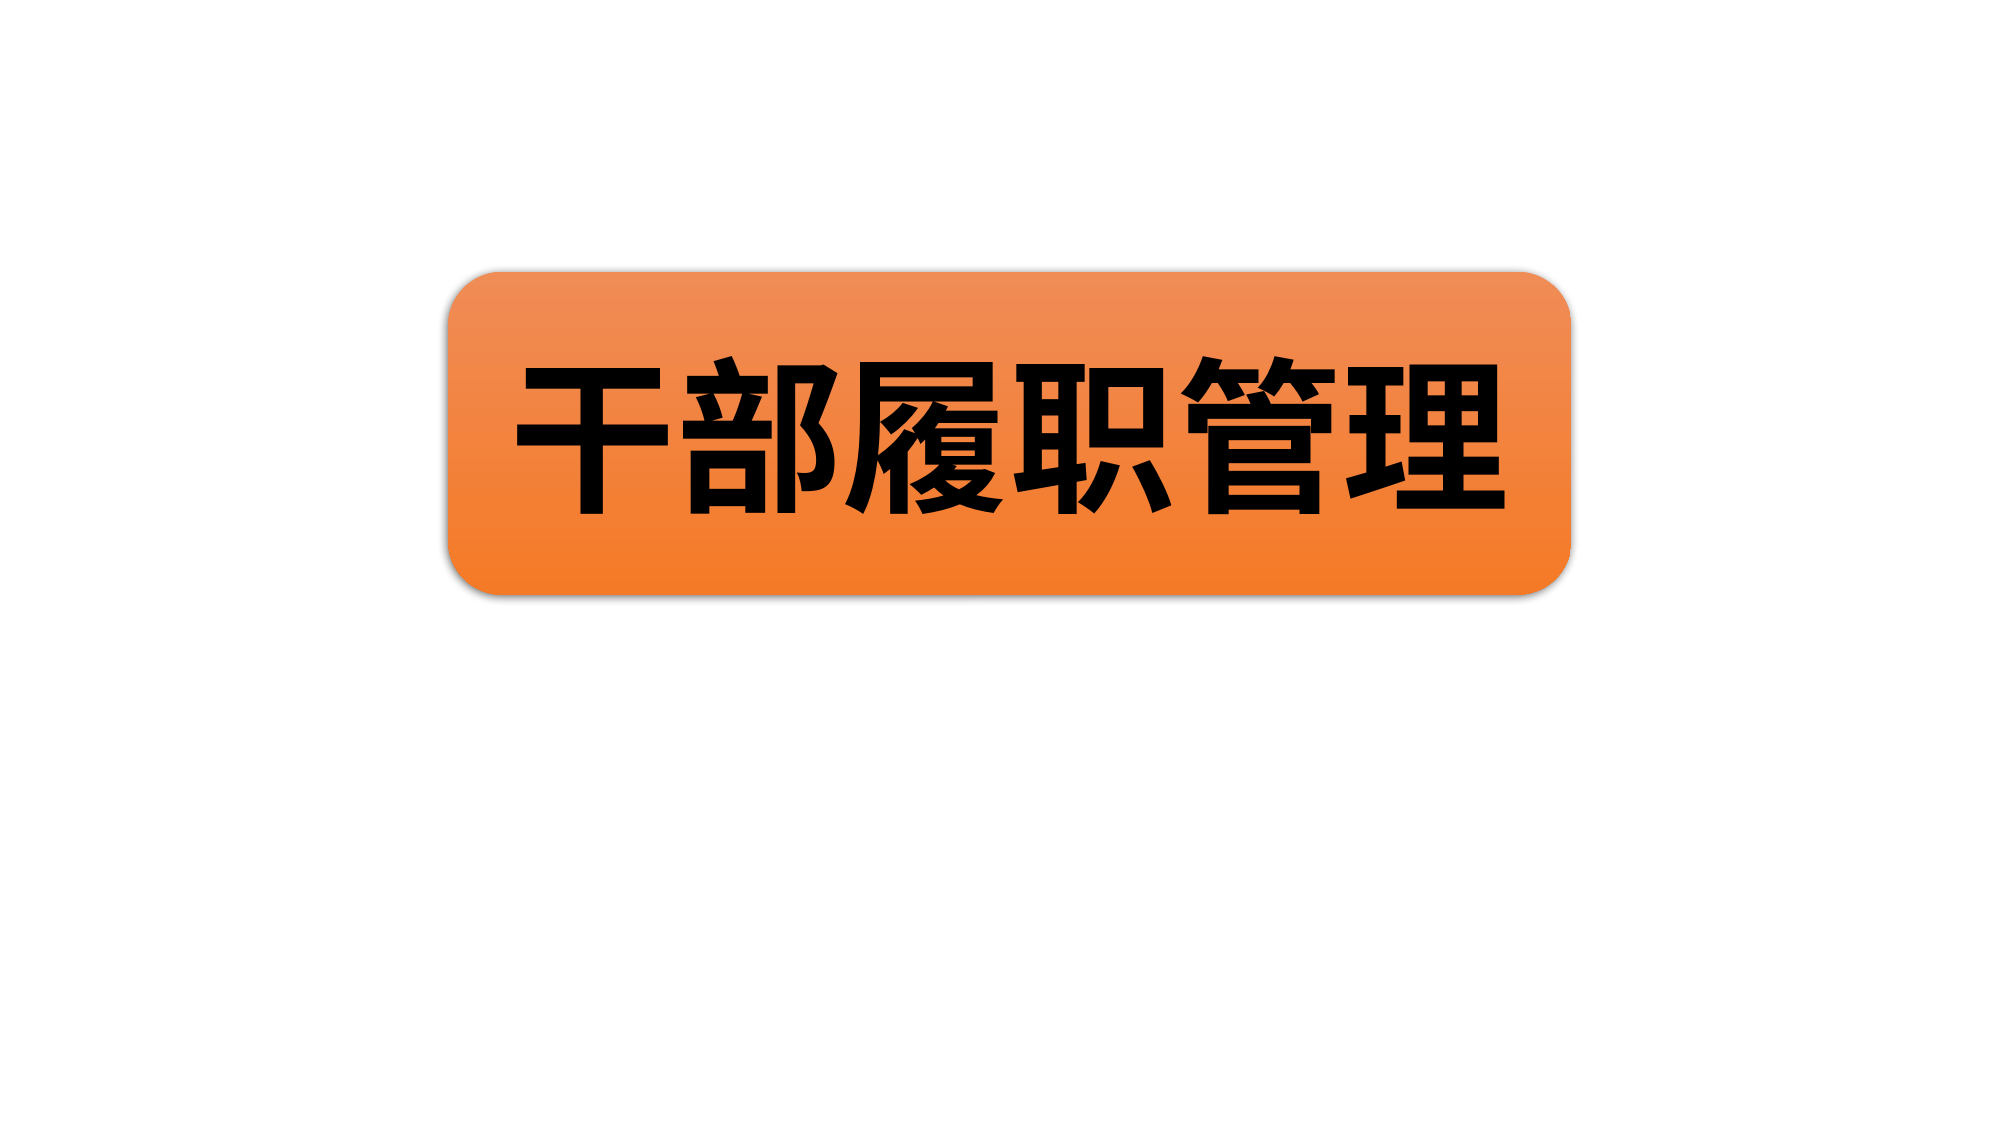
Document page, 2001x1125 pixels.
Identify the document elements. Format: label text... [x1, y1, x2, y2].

text_box 干部履职管理 [448, 271, 1572, 595]
